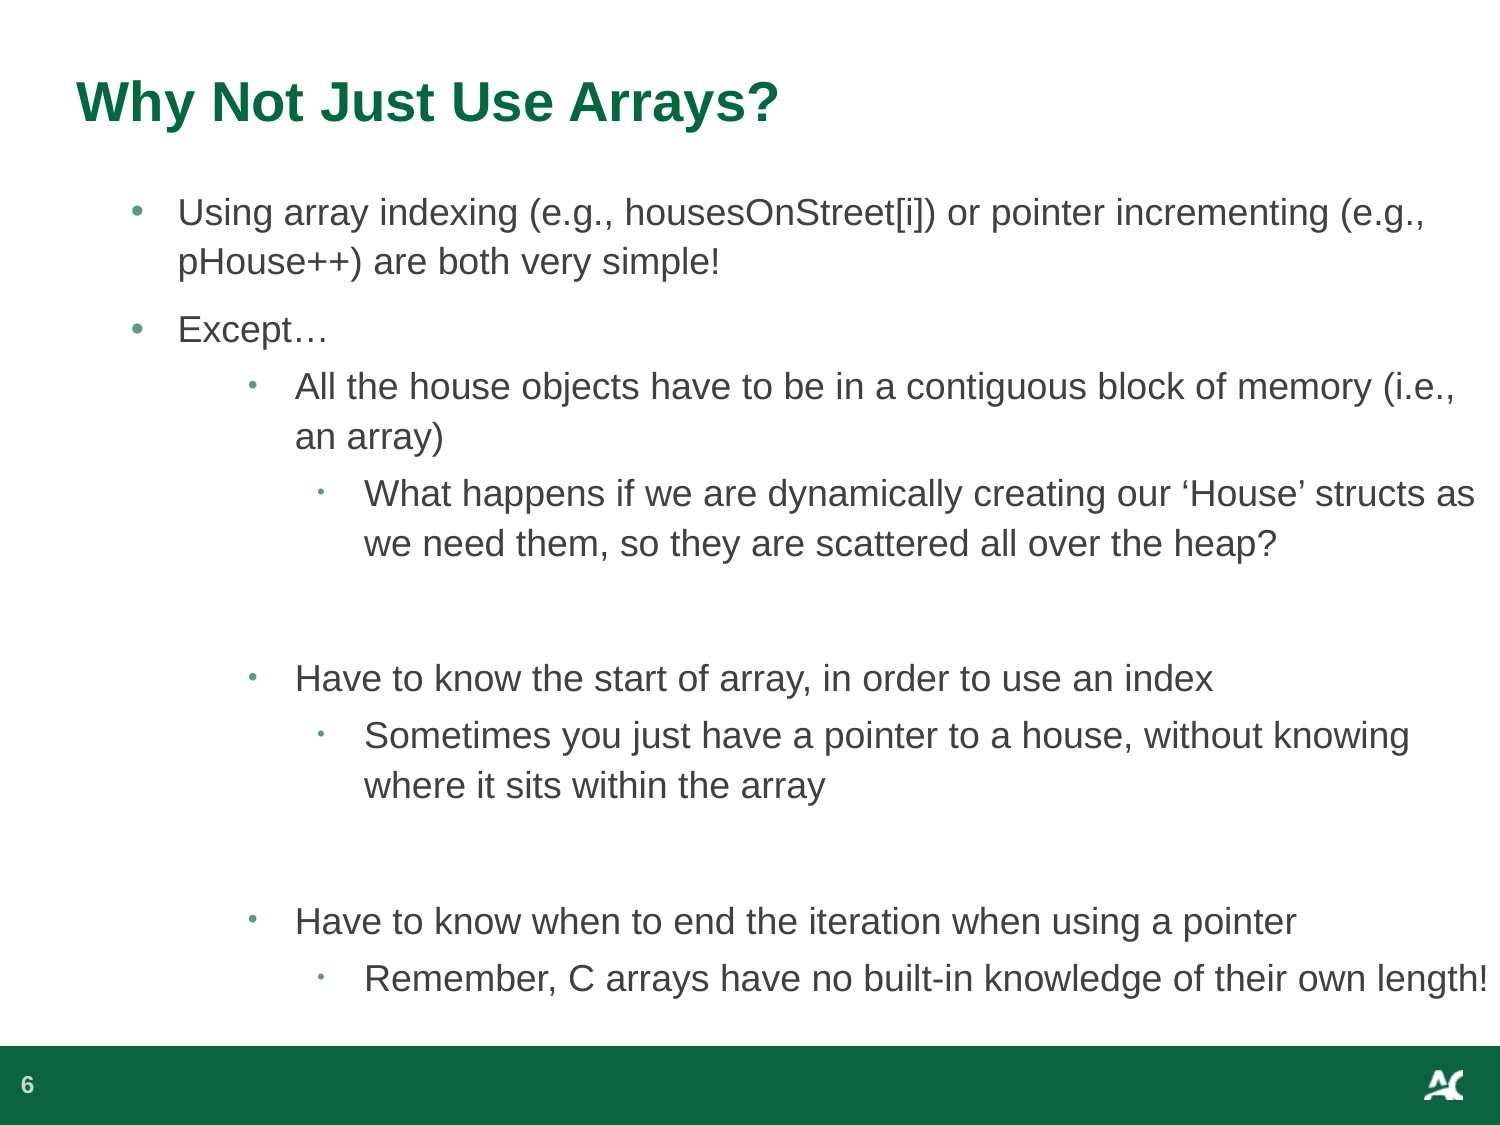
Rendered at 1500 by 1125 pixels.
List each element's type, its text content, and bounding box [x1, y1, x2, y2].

list Using array indexing (e.g., housesOnStreet[i]) or pointer incrementing (e.g., pHouse++) are both very simple! Except… All the house objects have to be in a contiguous block of memory (i.e., an array) What happens if we are dynamically creating our ‘House’ structs as we need them, so they are scattered all over the heap? Have to know the start of array, in order to use an index Sometimes you just have a pointer to a house, without knowing where it sits within the array Have to know when to end the iteration when using a pointer Remember, C arrays have no built-in knowledge of their own length! [130, 183, 1495, 948]
title Why Not Just Use Arrays? [76, 78, 1141, 244]
slide_number 6 [20, 1057, 77, 1111]
